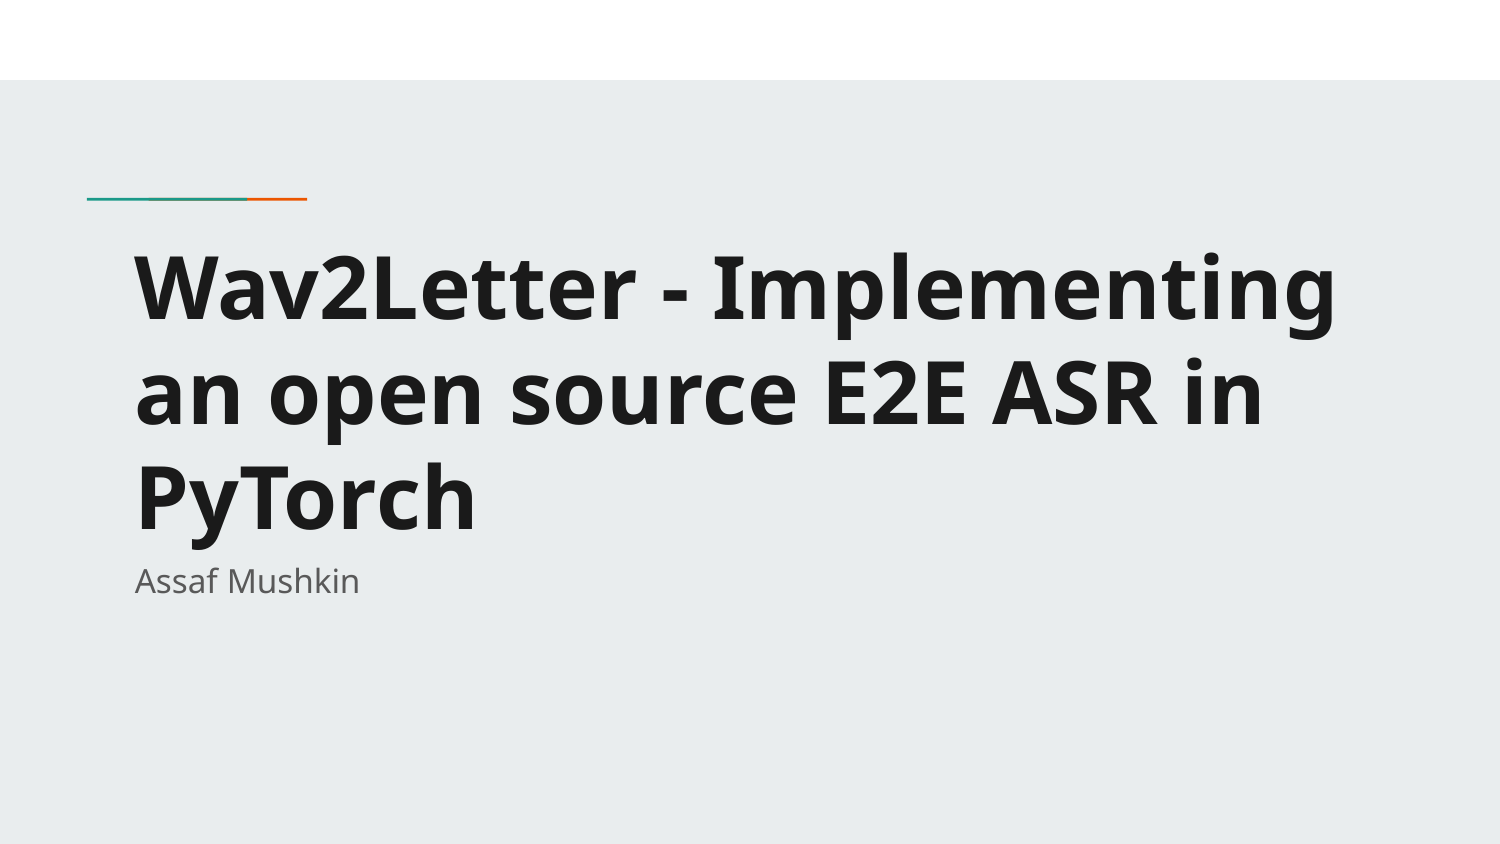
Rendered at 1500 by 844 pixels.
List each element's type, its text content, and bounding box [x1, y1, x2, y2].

subtitle Assaf Mushkin [119, 545, 1381, 635]
title Wav2Letter - Implementing an open source E2E ASR in PyTorch [119, 216, 1381, 490]
